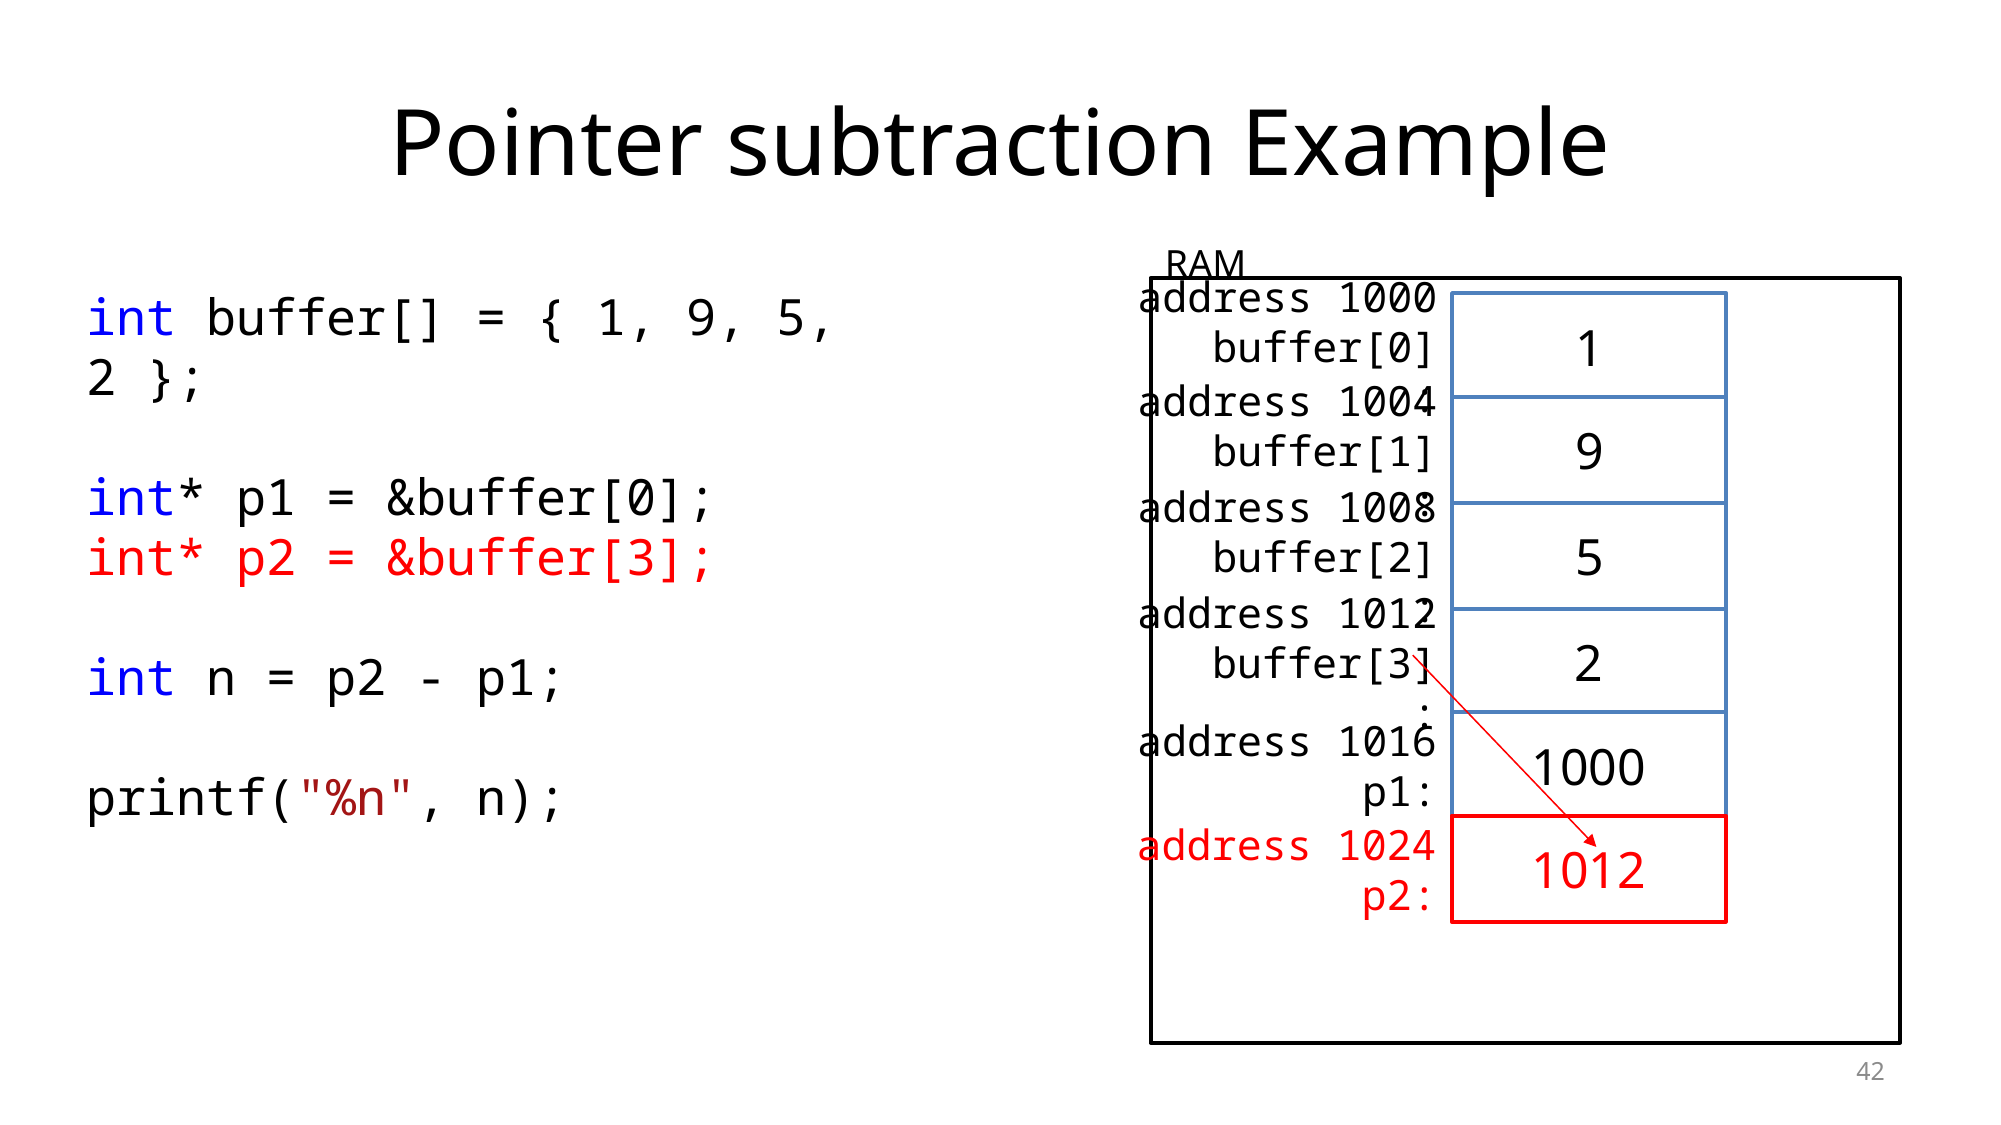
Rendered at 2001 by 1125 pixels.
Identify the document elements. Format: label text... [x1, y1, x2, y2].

text_box 1012 [1450, 814, 1728, 924]
text_box address 1012 buffer[3]: [1107, 579, 1452, 707]
text_box [1149, 276, 1902, 1045]
slide_number 42 [1433, 1045, 1900, 1103]
text_box address 1004 buffer[1]: [1107, 367, 1452, 473]
text_box address 1016 p1: [1107, 707, 1407, 811]
text_box address 1008 buffer[2]: [1107, 473, 1452, 579]
text_box RAM [1150, 232, 1429, 263]
text_box address 1024 p2: [1106, 811, 1452, 926]
text_box 1 [1452, 291, 1728, 395]
text_box address 1000 buffer[0]: [1107, 263, 1452, 367]
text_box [1412, 654, 1597, 848]
text_box 9 [1452, 395, 1728, 501]
text_box 2 [1452, 607, 1728, 711]
title Pointer subtraction Example [99, 45, 1900, 233]
text_box 5 [1452, 501, 1728, 607]
text_box int buffer[] = { 1, 9, 5, 2 }; int* p1 = &buffer[0]; int* p2 = &buffer[3]; int n = p2 - p1; printf("%n", n); [71, 277, 946, 833]
text_box 1000 [1601, 710, 1728, 814]
